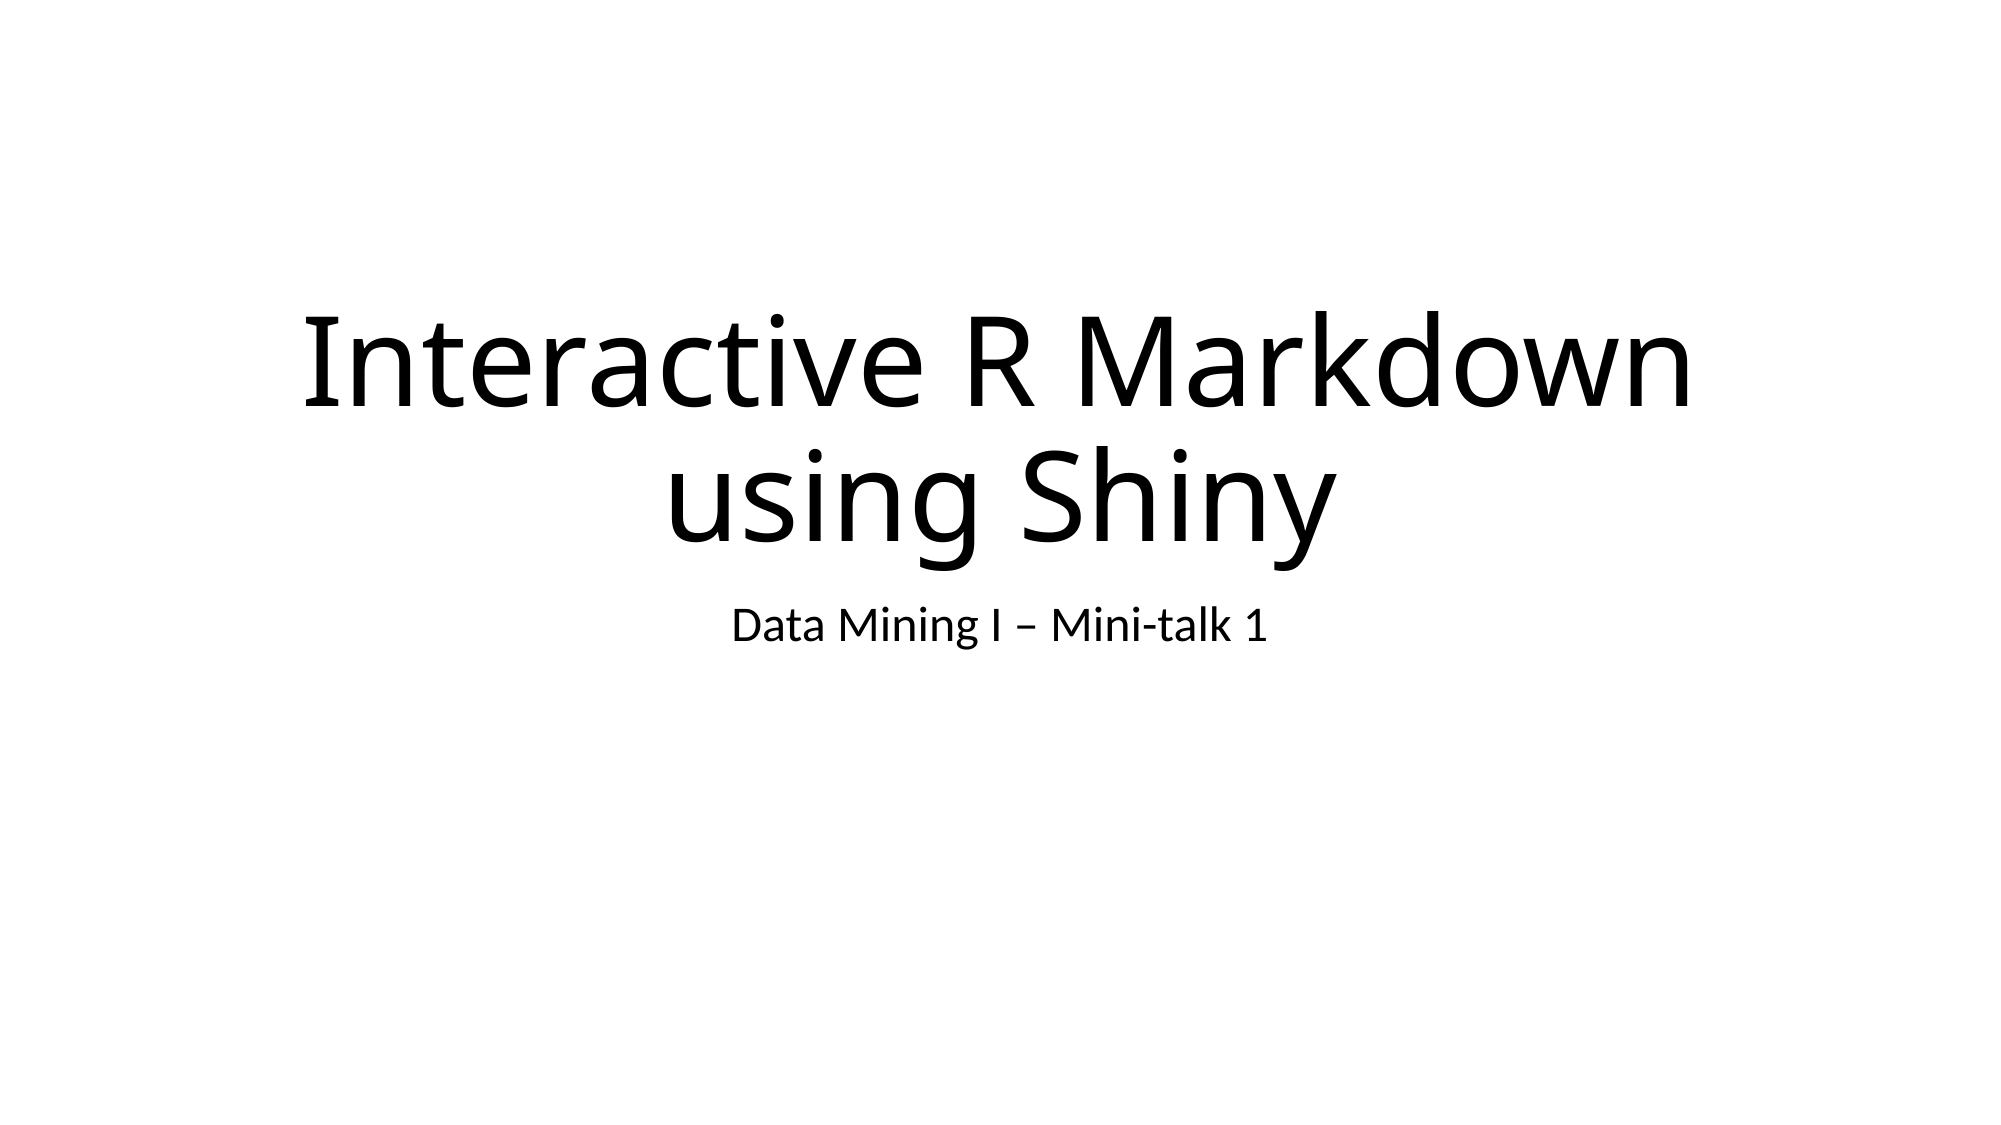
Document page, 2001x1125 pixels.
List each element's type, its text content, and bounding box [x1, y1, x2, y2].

title Interactive R Markdown using Shiny [249, 184, 1750, 576]
subtitle Data Mining I – Mini-talk 1 [249, 590, 1750, 863]
